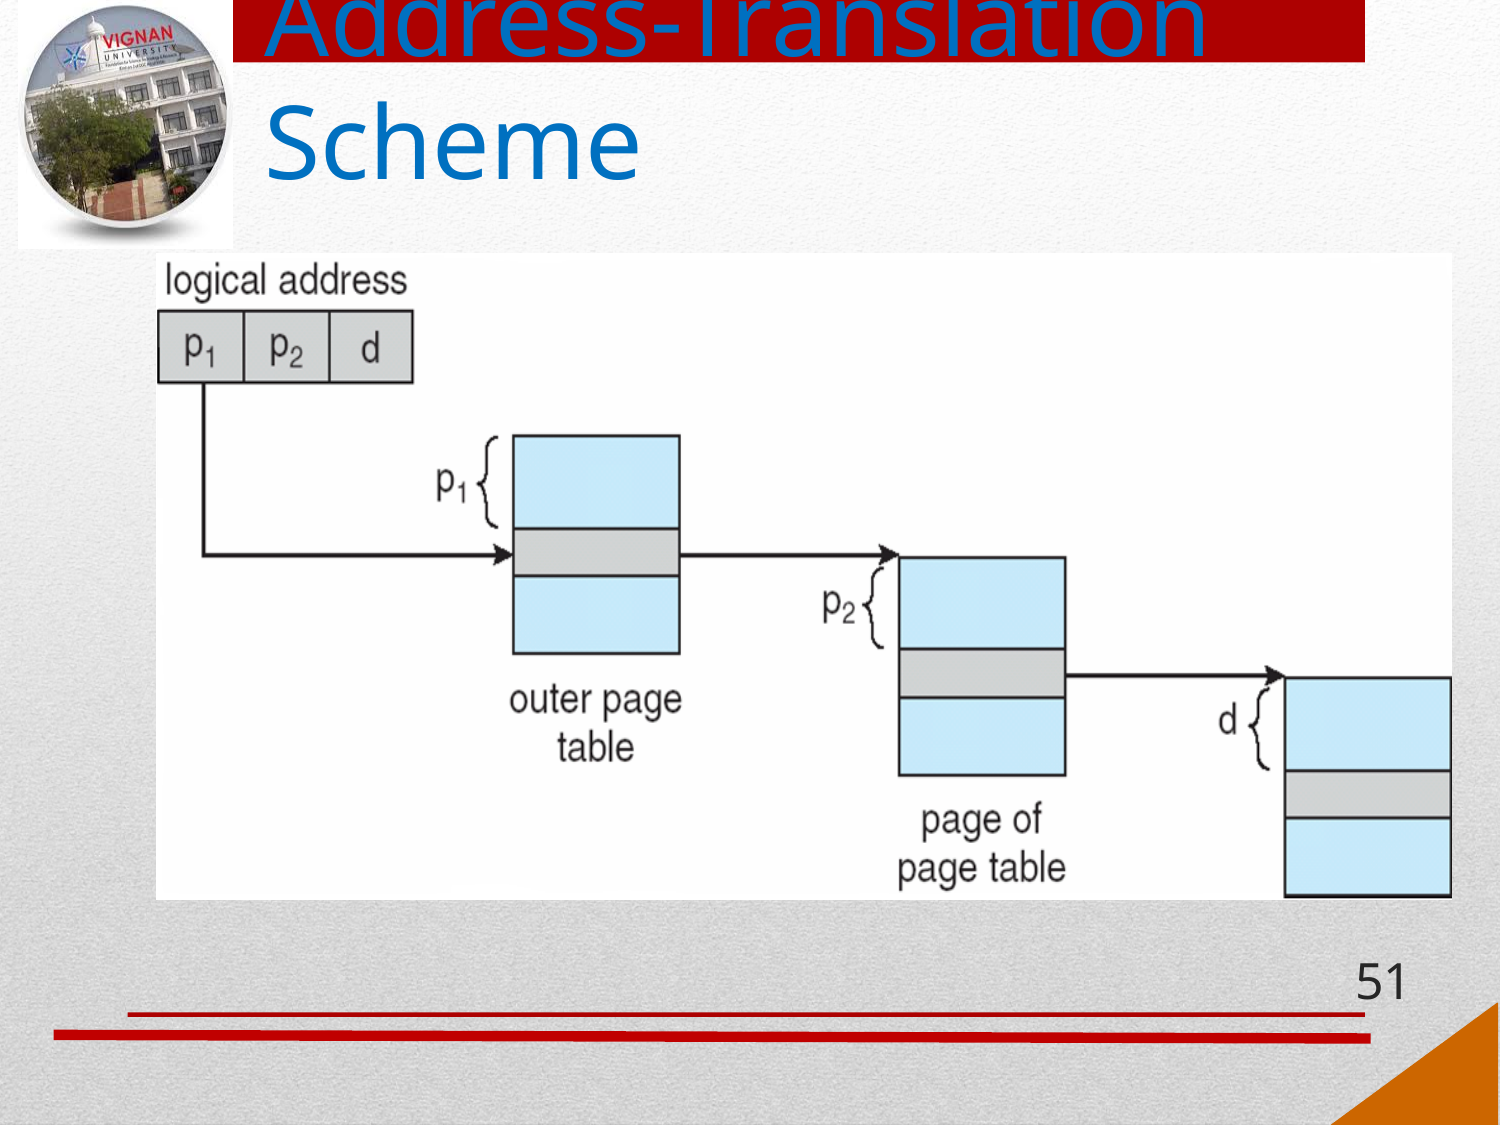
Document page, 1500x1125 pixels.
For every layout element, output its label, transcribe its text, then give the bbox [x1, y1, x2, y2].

title Address-Translation Scheme [249, 112, 1500, 207]
picture [17, 0, 234, 249]
slide_number 51 [1333, 940, 1434, 1027]
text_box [52, 1034, 1372, 1040]
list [156, 253, 1452, 901]
text_box [1331, 1003, 1498, 1125]
